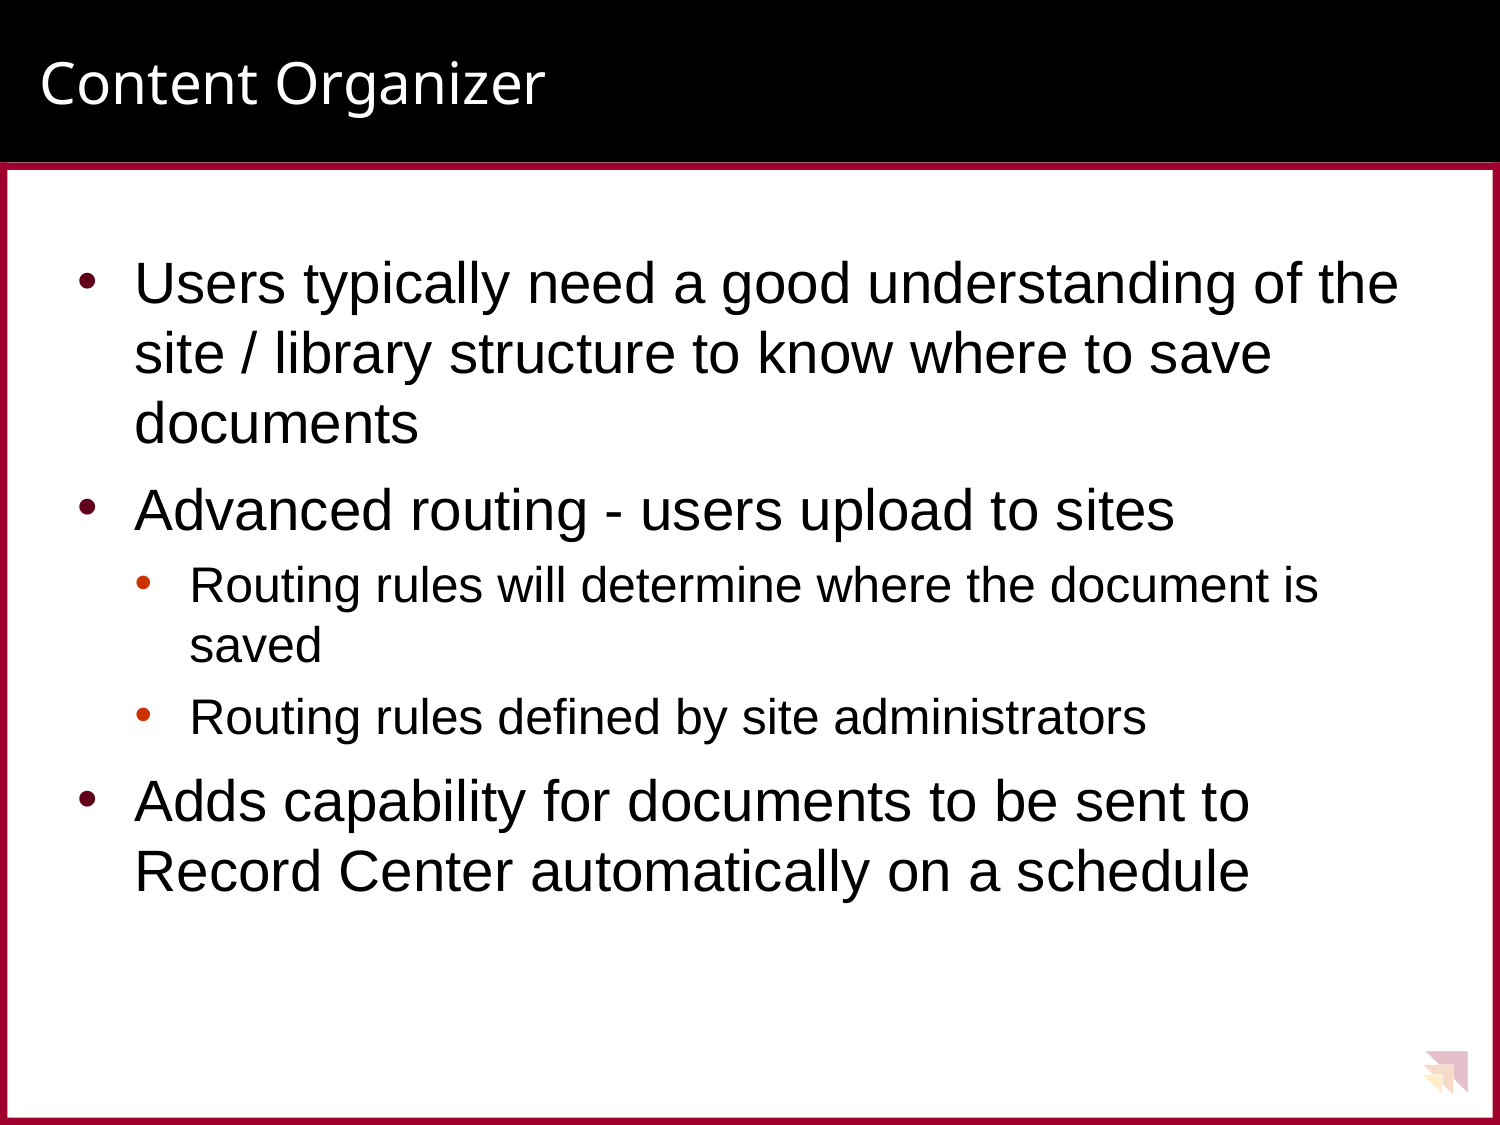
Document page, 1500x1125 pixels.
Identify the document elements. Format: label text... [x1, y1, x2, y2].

title Content Organizer [24, 12, 1438, 150]
list Users typically need a good understanding of the site / library structure to know where to save documents Advanced routing - users upload to sites Routing rules will determine where the document is saved Routing rules defined by site administrators Adds capability for documents to be sent to Record Center automatically on a schedule [62, 237, 1438, 1088]
